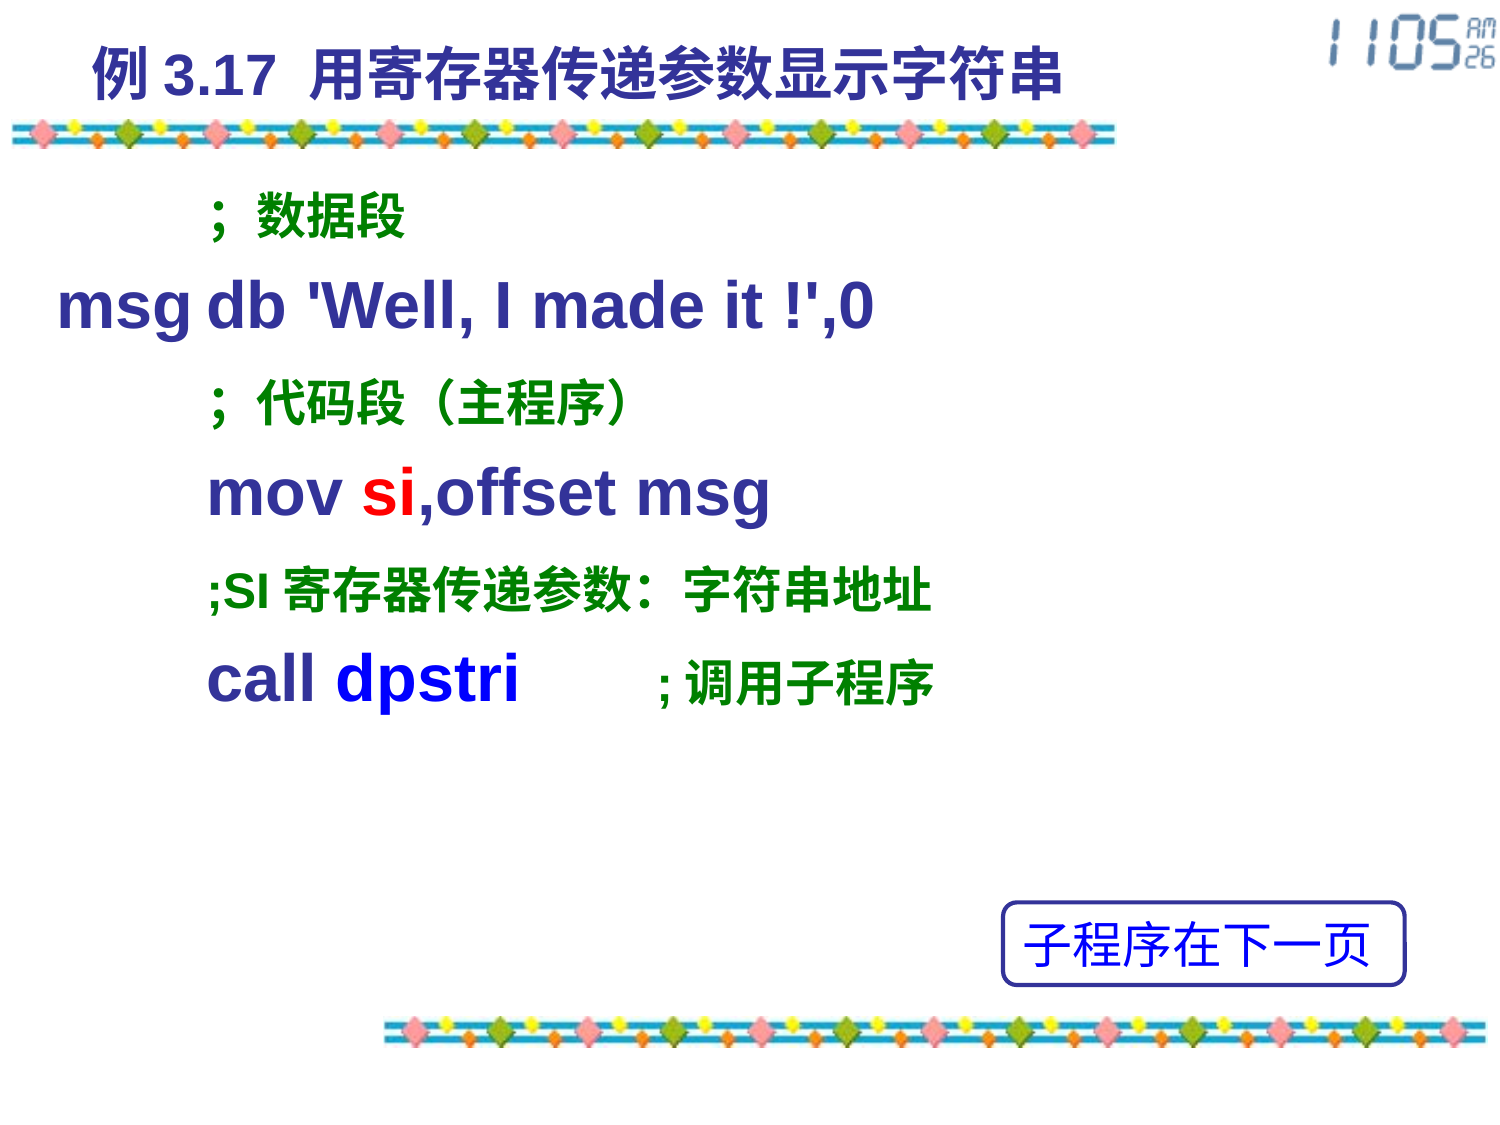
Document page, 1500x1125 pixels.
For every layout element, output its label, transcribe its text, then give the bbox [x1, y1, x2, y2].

picture [11, 119, 1117, 149]
picture [1299, 0, 1500, 88]
title 例3.17 用寄存器传递参数显示字符串 [76, 31, 1427, 114]
picture [383, 1016, 1488, 1048]
list ；数据段 msg db 'Well, I made it !',0 ；代码段（主程序） mov si,offset msg ;SI寄存器传递参数：字符串地址 call dpstri ;调用子程序 [41, 160, 1471, 1035]
text_box 子程序在下一页 [1000, 900, 1407, 988]
